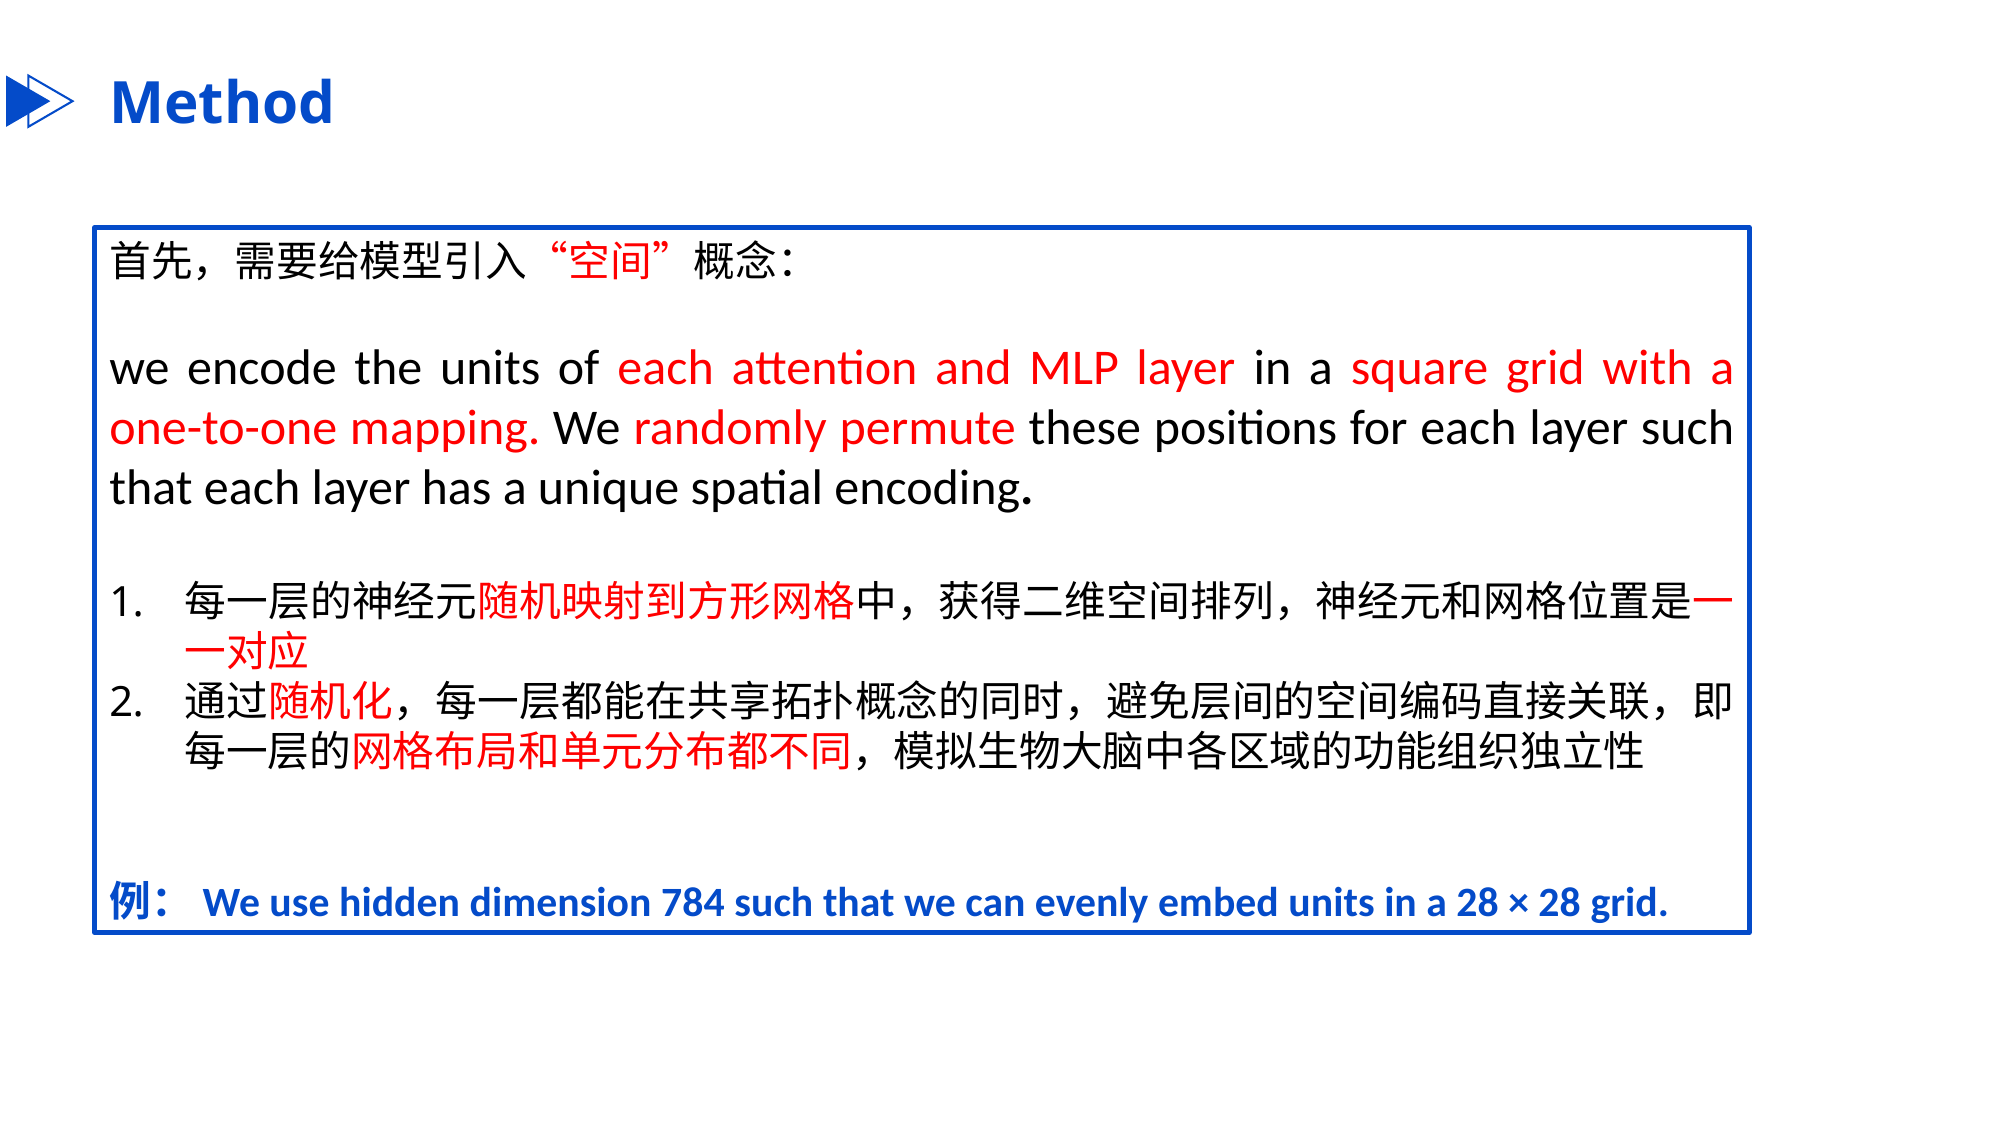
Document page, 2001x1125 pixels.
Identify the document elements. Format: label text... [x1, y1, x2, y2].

text_box Method [94, 58, 767, 143]
text_box 首先，需要给模型引入“空间”概念： we encode the units of each attention and MLP layer in a square grid with a one-to-one mapping. We randomly permute these positions for each layer such that each layer has a unique spatial encoding. 每一层的神经元随机映射到方形网格中，获得二维空间排列，神经元和网格位置是一一对应 通过随机化，每一层都能在共享拓扑概念的同时，避免层间的空间编码直接关联，即每一层的网格布局和单元分布都不同，模拟生物大脑中各区域的功能组织独立性 例：We use hidden dimension 784 such that we can evenly embed units in a 28 × 28 grid. [94, 227, 1750, 933]
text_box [6, 75, 73, 127]
